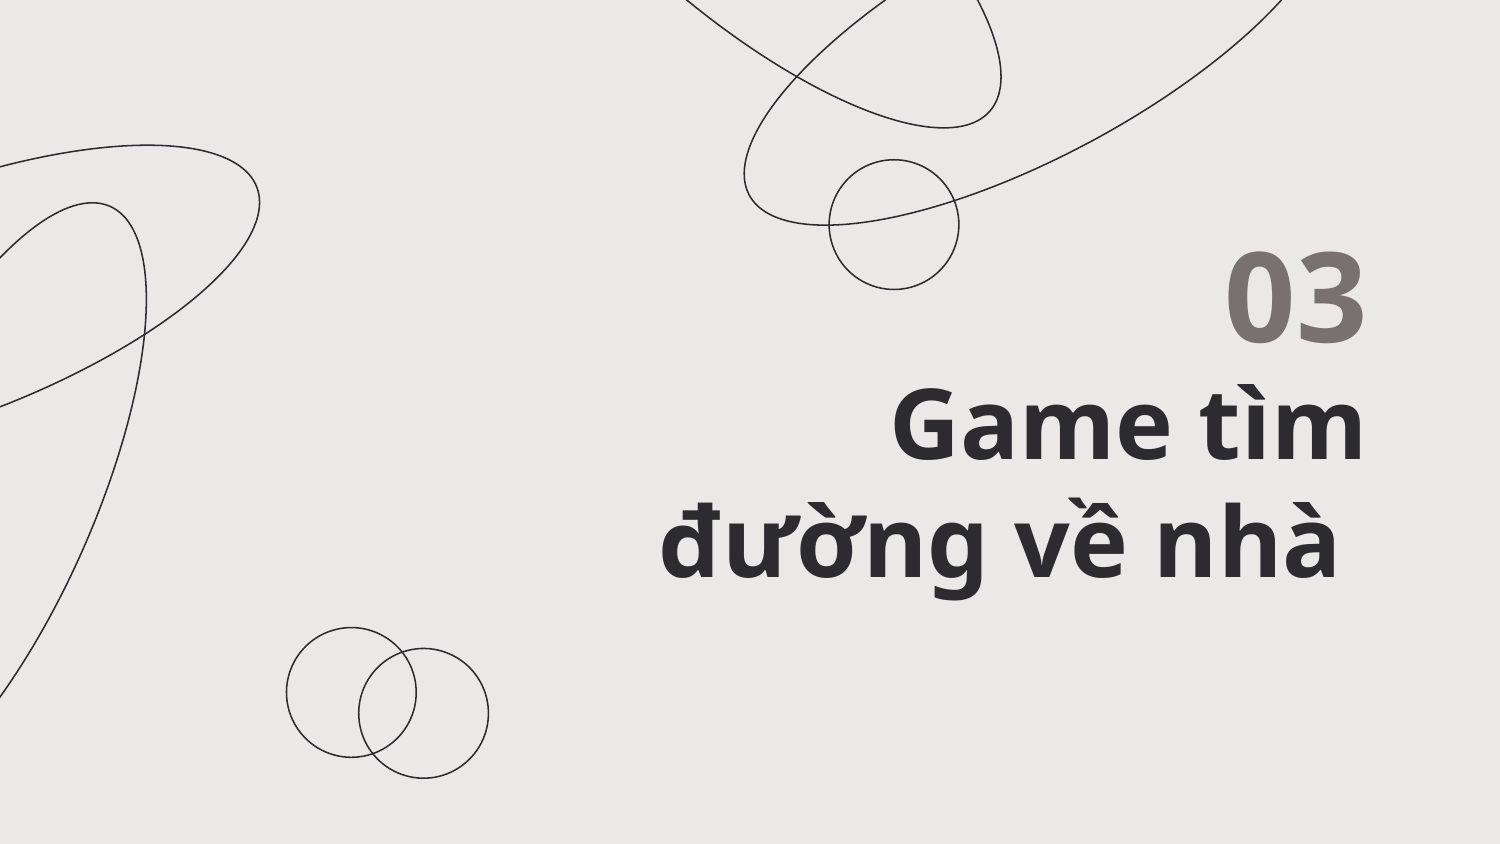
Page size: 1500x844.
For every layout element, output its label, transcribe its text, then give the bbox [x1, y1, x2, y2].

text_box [419, 0, 1381, 297]
title 03 [1066, 302, 1383, 376]
title Game tìm đường về nhà [558, 358, 1383, 613]
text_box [284, 637, 491, 769]
